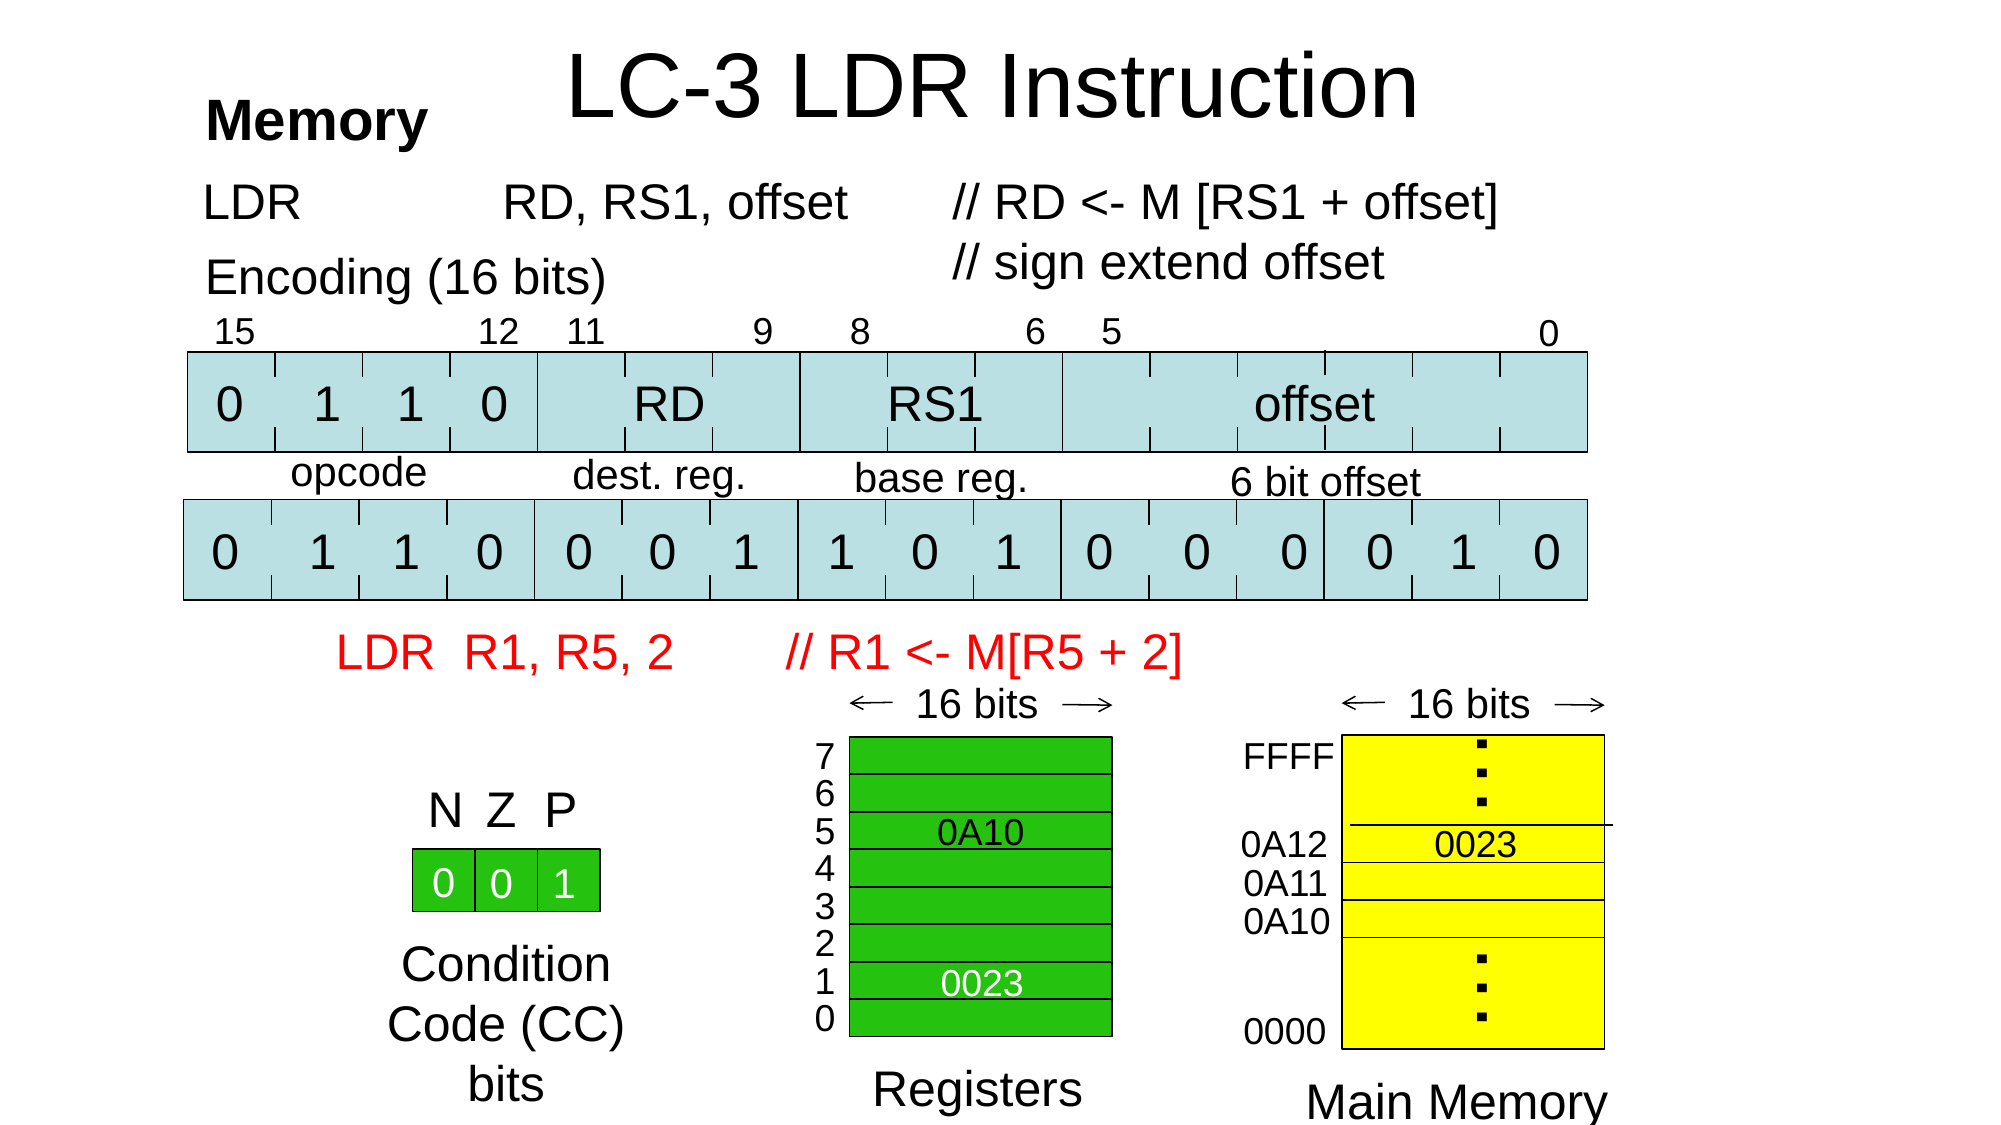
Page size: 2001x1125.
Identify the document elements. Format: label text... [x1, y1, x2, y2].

text_box LDR RD, RS1, offset // RD <- M [RS1 + offset] // sign extend offset [187, 162, 1546, 236]
title LC-3 LDR Instruction [275, 0, 1713, 175]
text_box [187, 237, 1588, 499]
text_box Memory [190, 75, 444, 160]
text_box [233, 612, 1676, 1125]
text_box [183, 499, 1588, 601]
